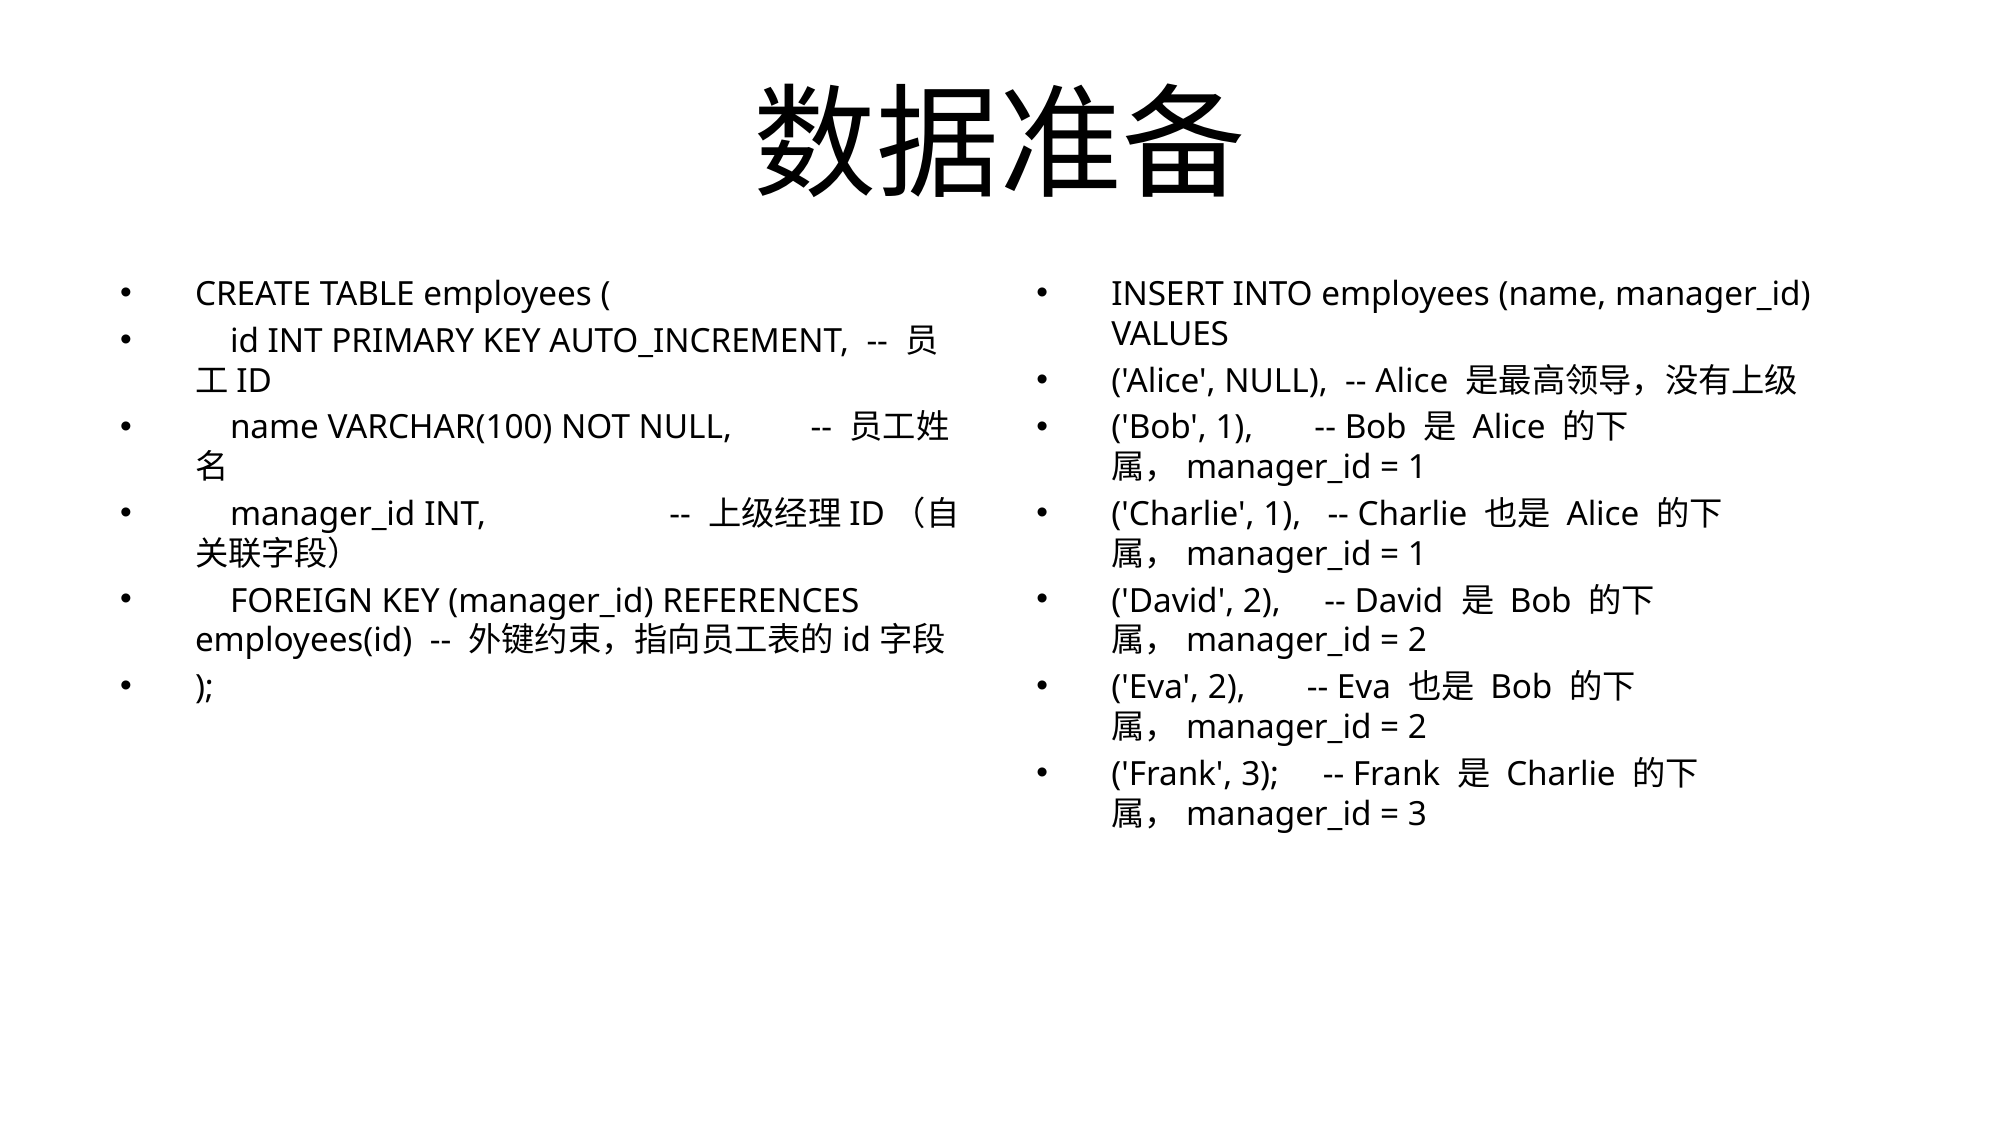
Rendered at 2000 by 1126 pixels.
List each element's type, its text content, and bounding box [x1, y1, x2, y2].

list CREATE TABLE employees ( id INT PRIMARY KEY AUTO_INCREMENT, -- 员工ID name VARCHAR(100) NOT NULL, -- 员工姓名 manager_id INT, -- 上级经理ID（自关联字段） FOREIGN KEY (manager_id) REFERENCES employees(id) -- 外键约束，指向员工表的id字段 ); [99, 262, 984, 1006]
title 数据准备 [99, 45, 1900, 233]
list INSERT INTO employees (name, manager_id) VALUES ('Alice', NULL), -- Alice 是最高领导，没有上级 ('Bob', 1), -- Bob 是 Alice 的下属，manager_id = 1 ('Charlie', 1), -- Charlie 也是 Alice 的下属，manager_id = 1 ('David', 2), -- David 是 Bob 的下属，manager_id = 2 ('Eva', 2), -- Eva 也是 Bob 的下属，manager_id = 2 ('Frank', 3); -- Frank 是 Charlie 的下属，manager_id = 3 [1016, 262, 1900, 1006]
